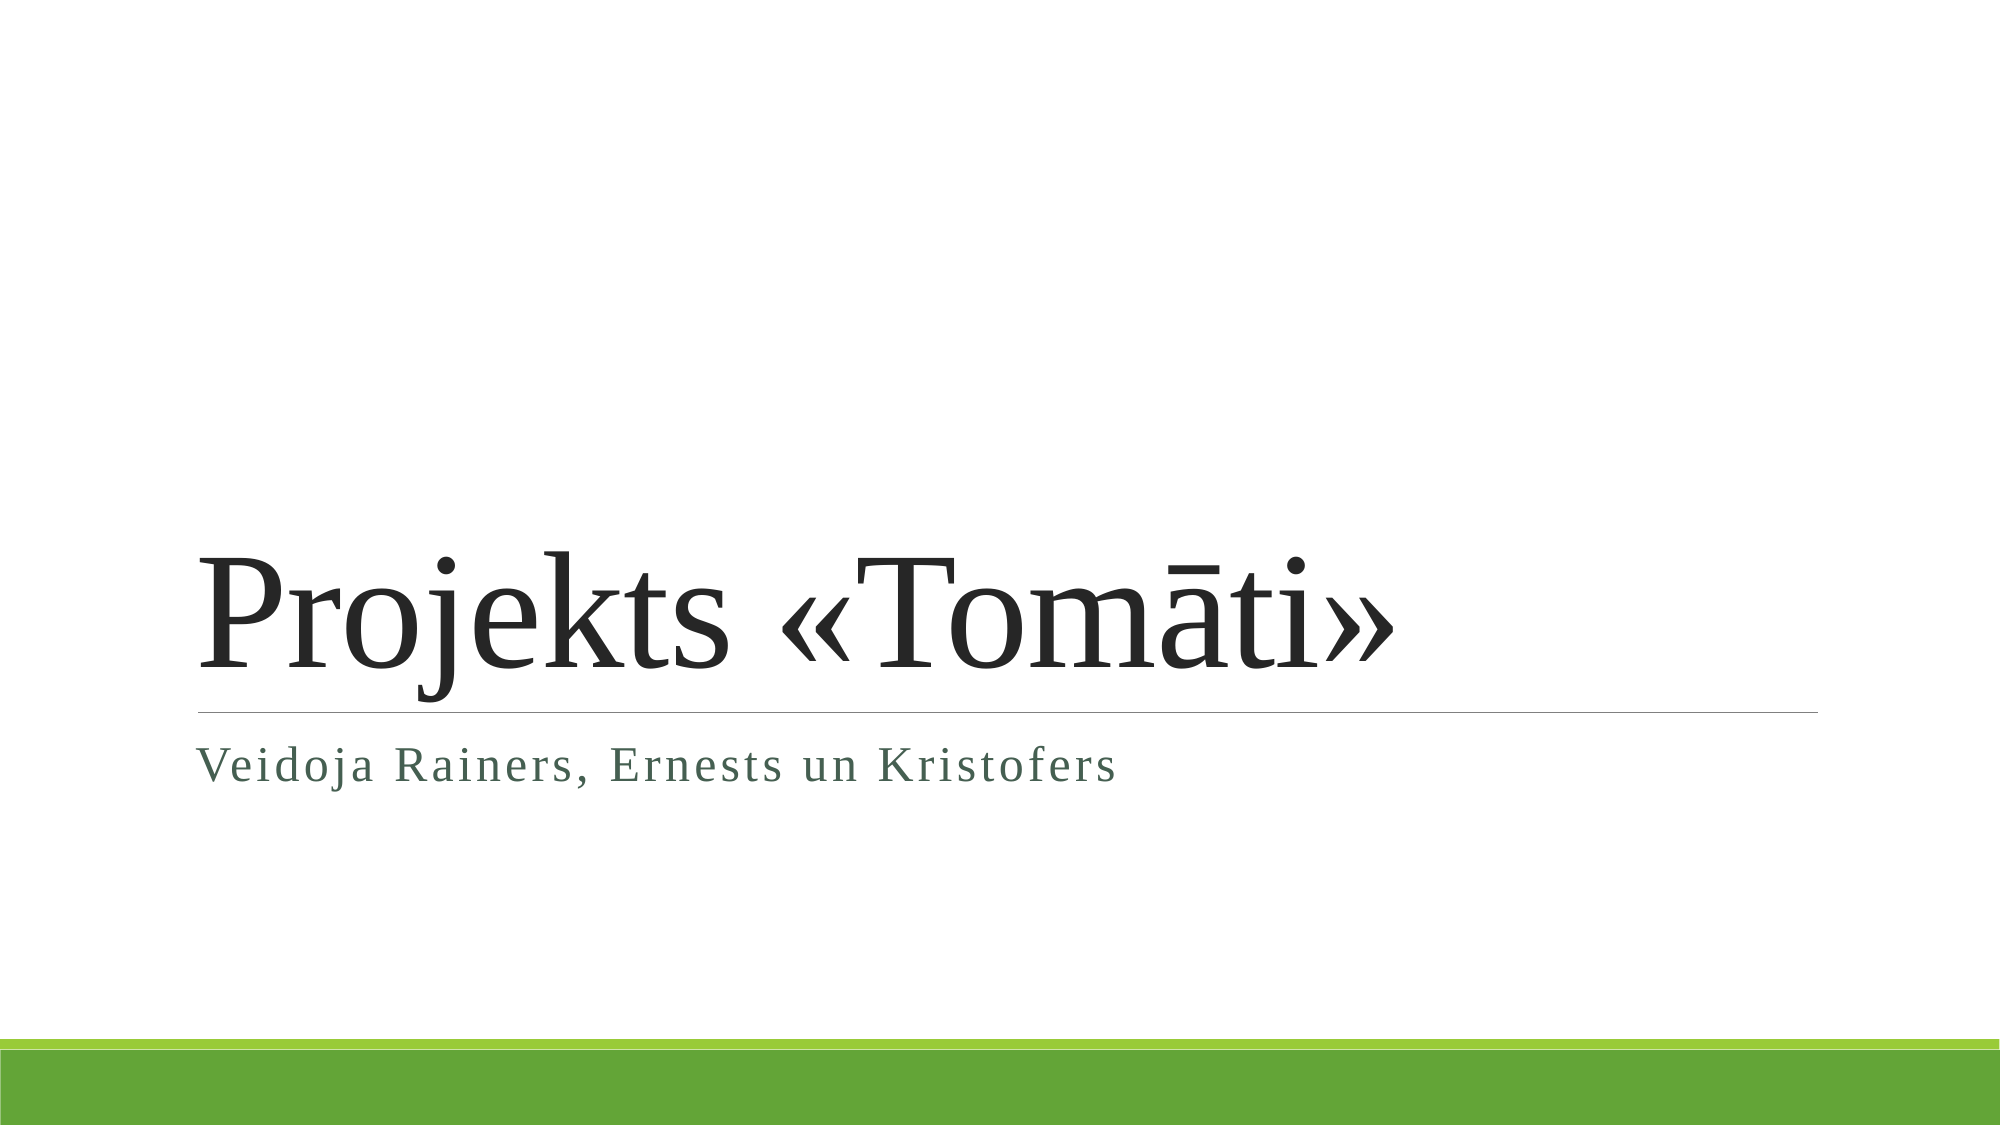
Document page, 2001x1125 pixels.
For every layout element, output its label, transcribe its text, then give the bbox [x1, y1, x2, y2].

subtitle Veidoja Rainers, Ernests un Kristofers [180, 730, 1831, 919]
title Projekts «Tomāti» [180, 124, 1830, 710]
